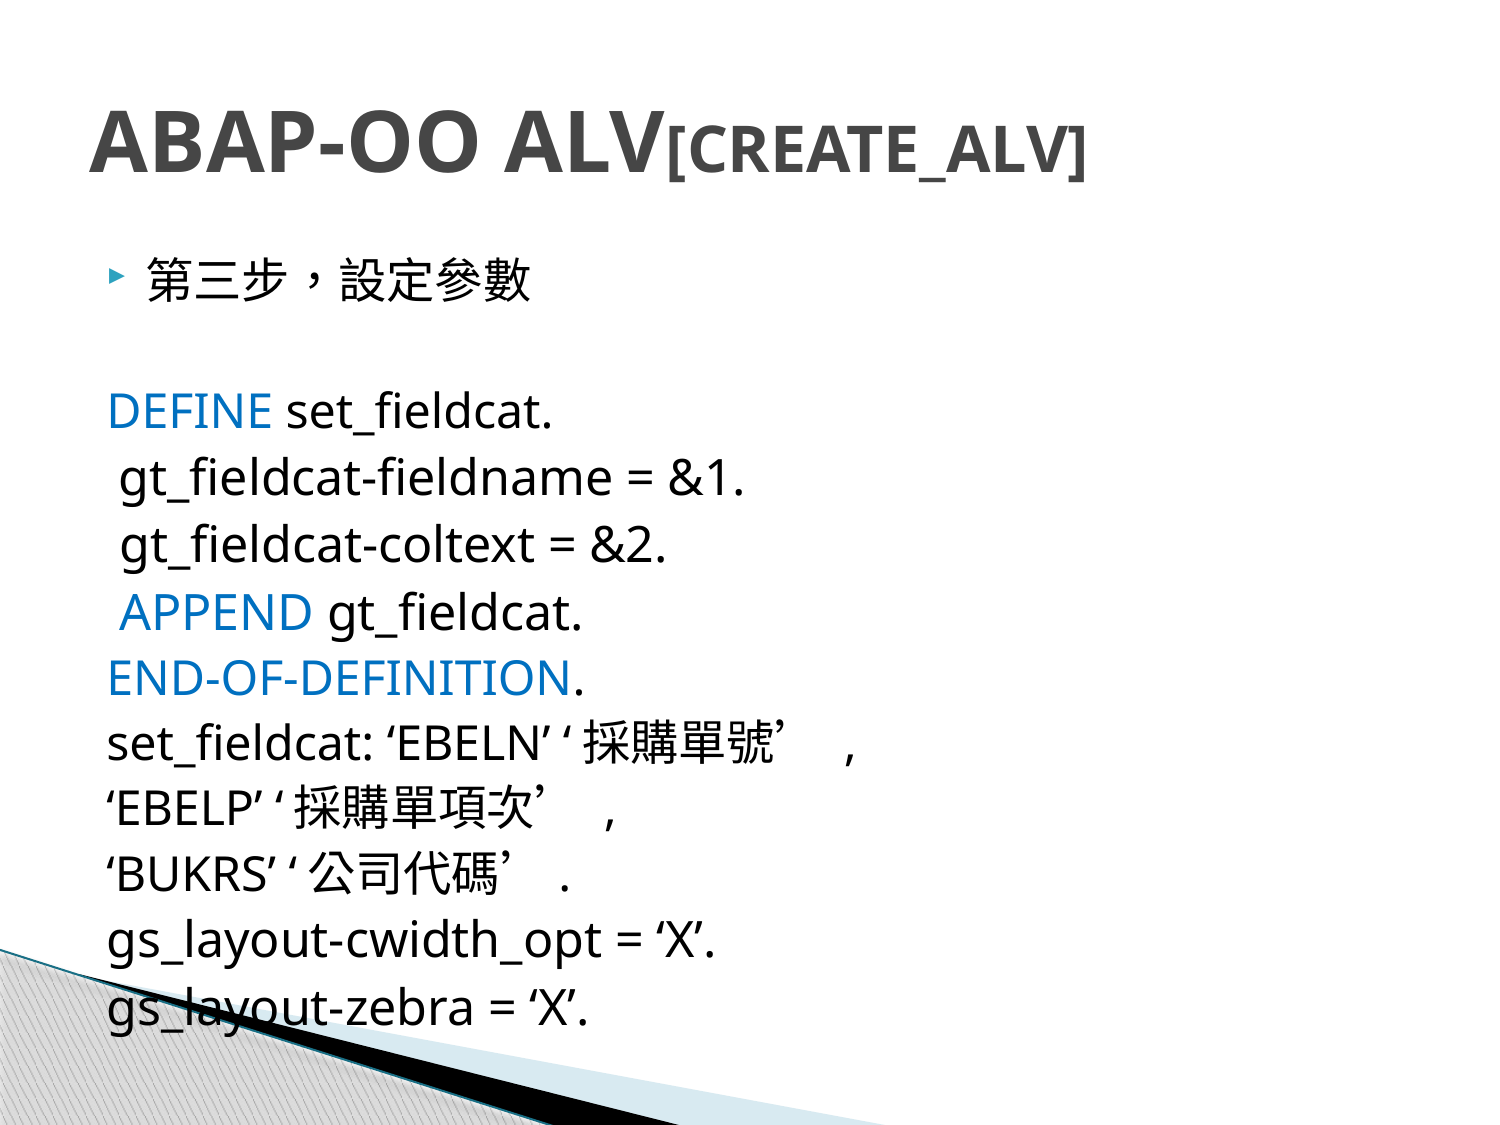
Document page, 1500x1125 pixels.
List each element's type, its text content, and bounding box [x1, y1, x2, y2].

list 第三步，設定參數 DEFINE set_fieldcat. gt_fieldcat-fieldname = &1. gt_fieldcat-coltext = &2. APPEND gt_fieldcat. END-OF-DEFINITION. set_fieldcat: ‘EBELN’ ‘採購單號’ , ‘EBELP’ ‘採購單項次’ , ‘BUKRS’ ‘公司代碼’. gs_layout-cwidth_opt = ‘X’. gs_layout-zebra = ‘X’. [75, 243, 1425, 1050]
title ABAP-OO ALV[CREATE_ALV] [75, 45, 1425, 233]
